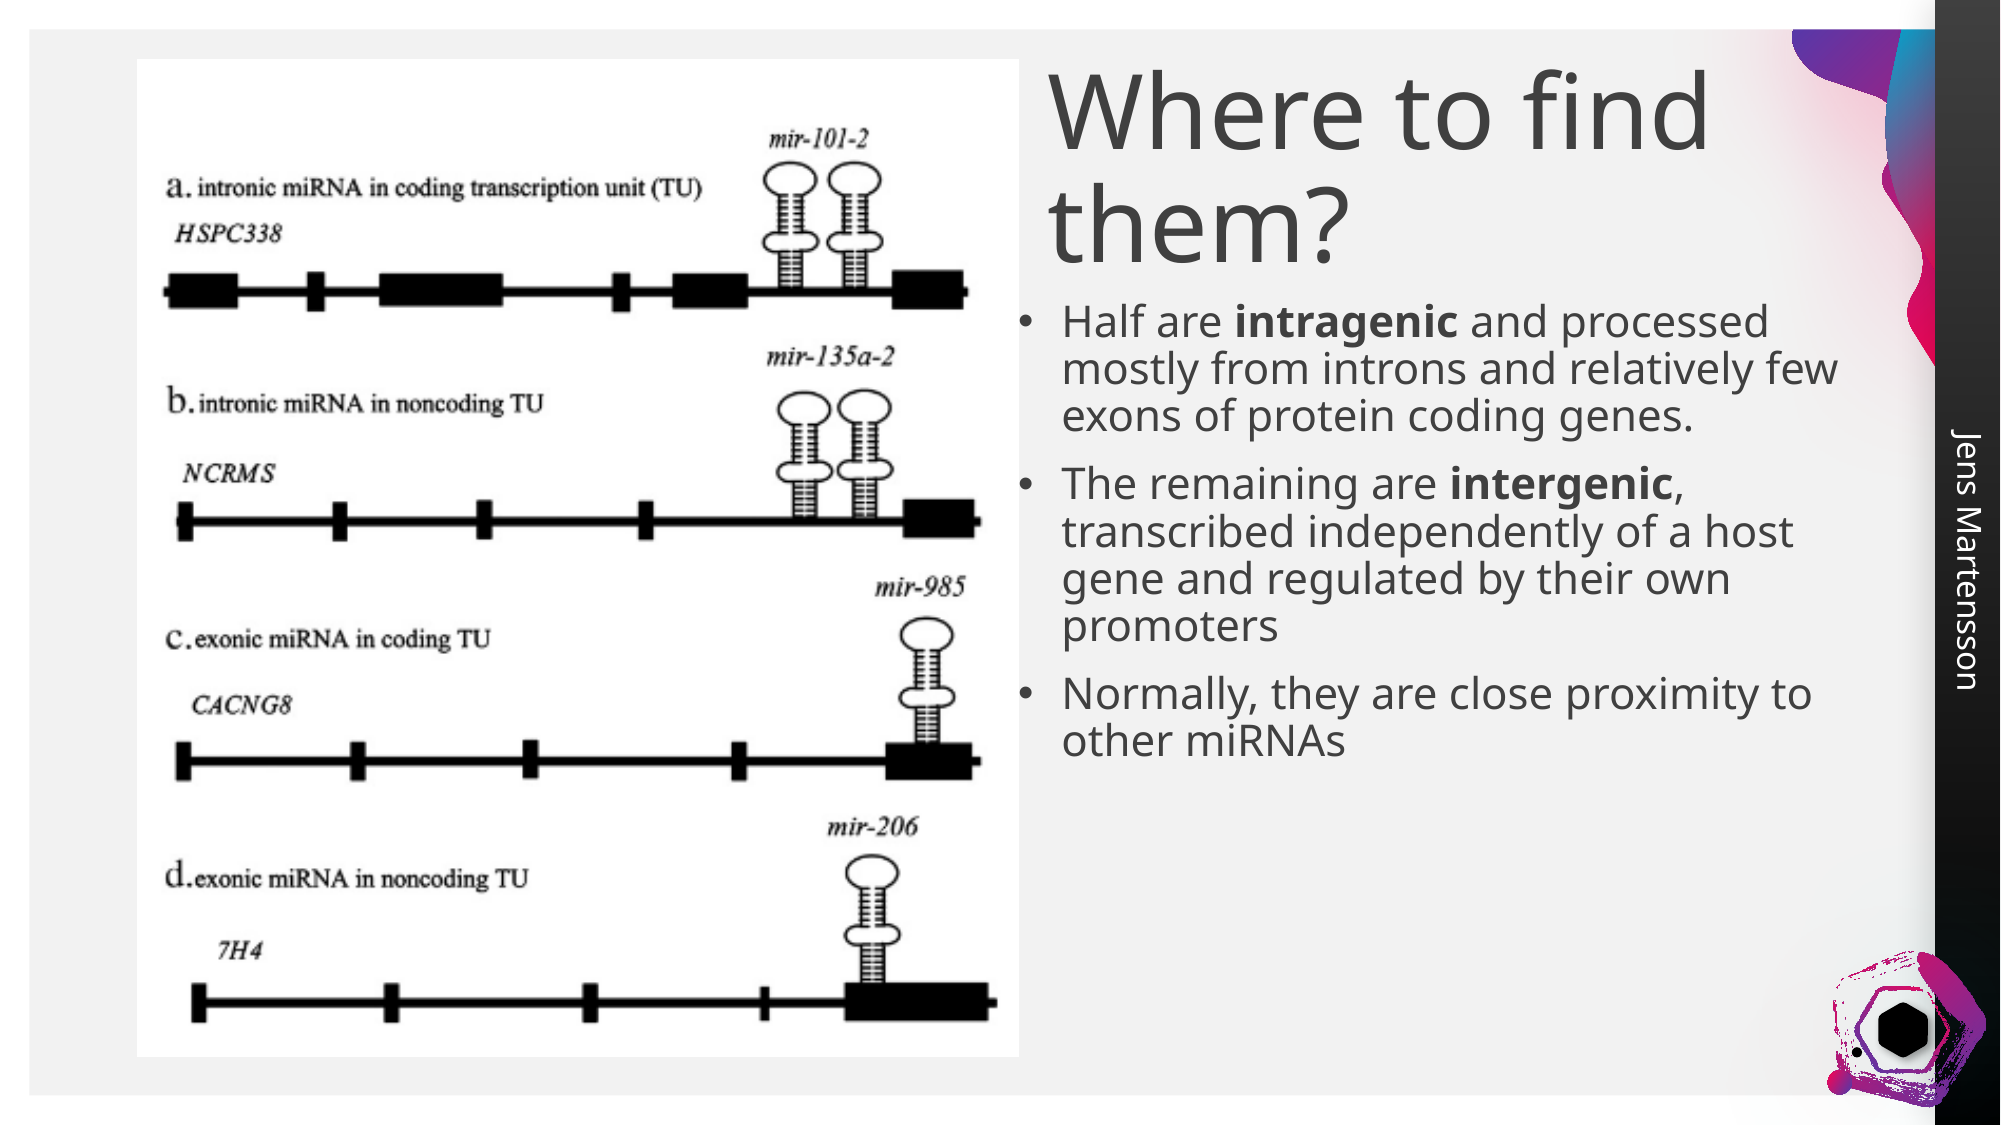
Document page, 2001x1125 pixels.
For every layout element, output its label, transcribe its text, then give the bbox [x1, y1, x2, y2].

title Where to find them? [1047, 59, 1863, 278]
picture [137, 59, 1019, 1057]
list Half are intragenic and processed mostly from introns and relatively few exons of protein coding genes. The remaining are intergenic, transcribed independently of a host gene and regulated by their own promoters Normally, they are close proximity to other miRNAs [1019, 299, 1863, 1014]
